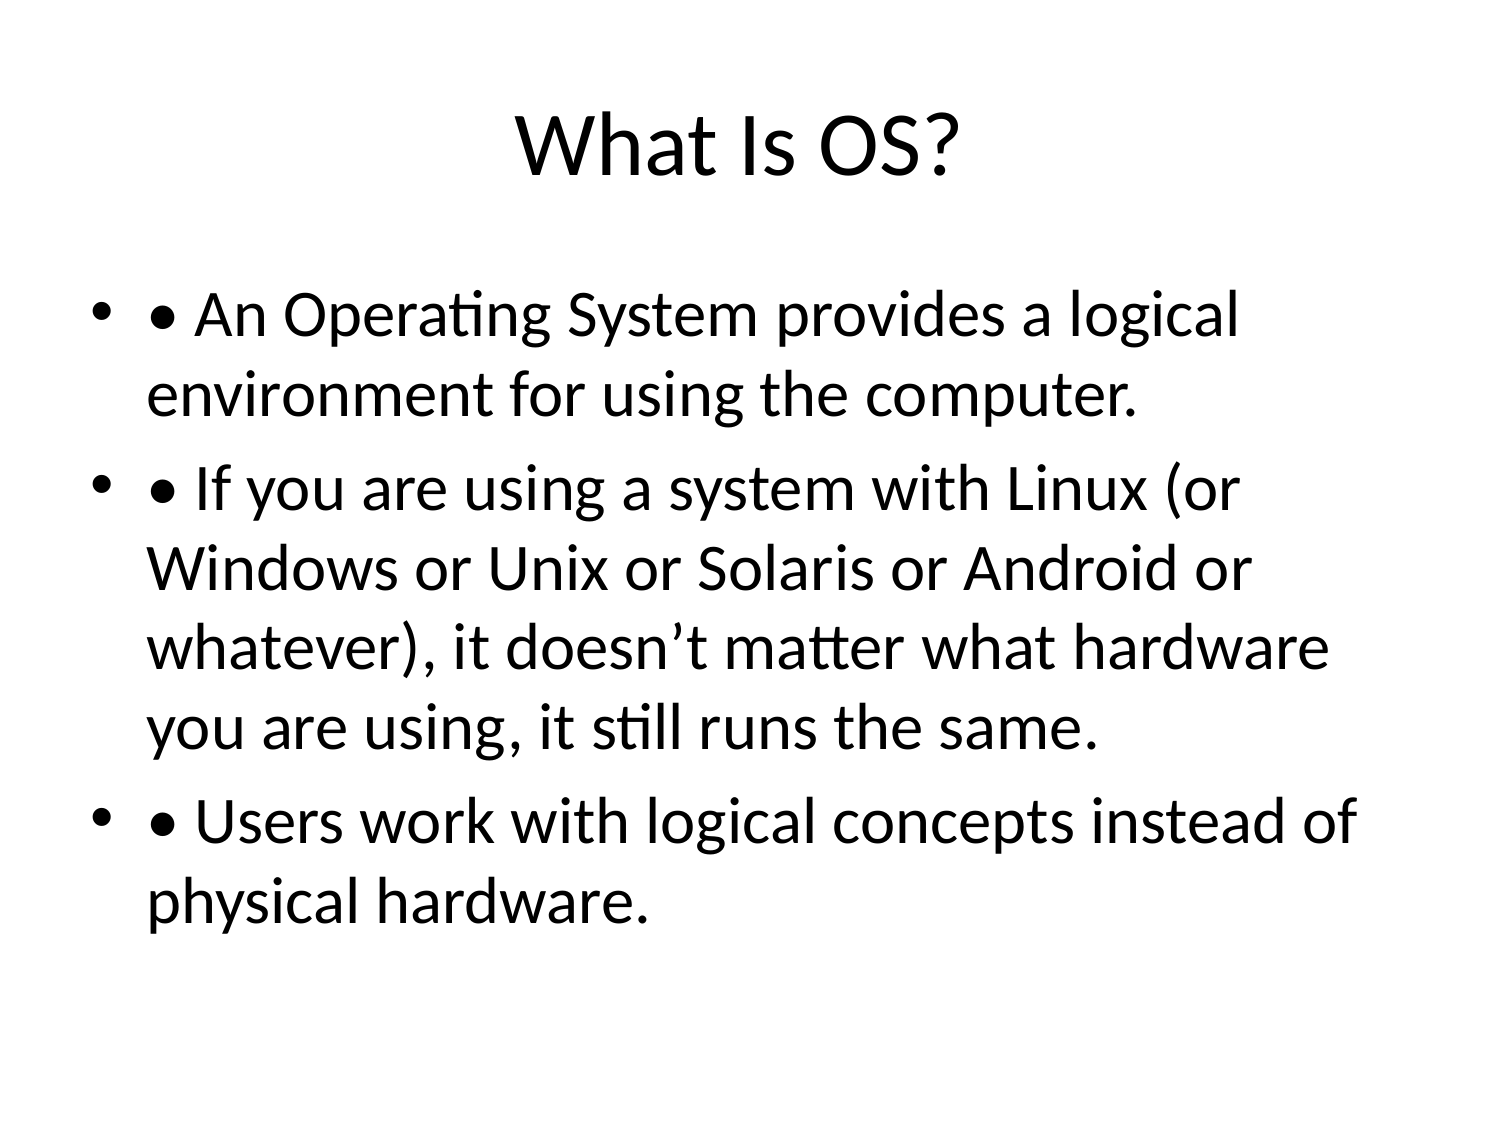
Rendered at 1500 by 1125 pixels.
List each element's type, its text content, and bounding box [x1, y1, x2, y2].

list • An Operating System provides a logical environment for using the computer. • If you are using a system with Linux (or Windows or Unix or Solaris or Android or whatever), it doesn’t matter what hardware you are using, it still runs the same. • Users work with logical concepts instead of physical hardware. [75, 262, 1425, 1005]
title What Is OS? [75, 45, 1425, 233]
